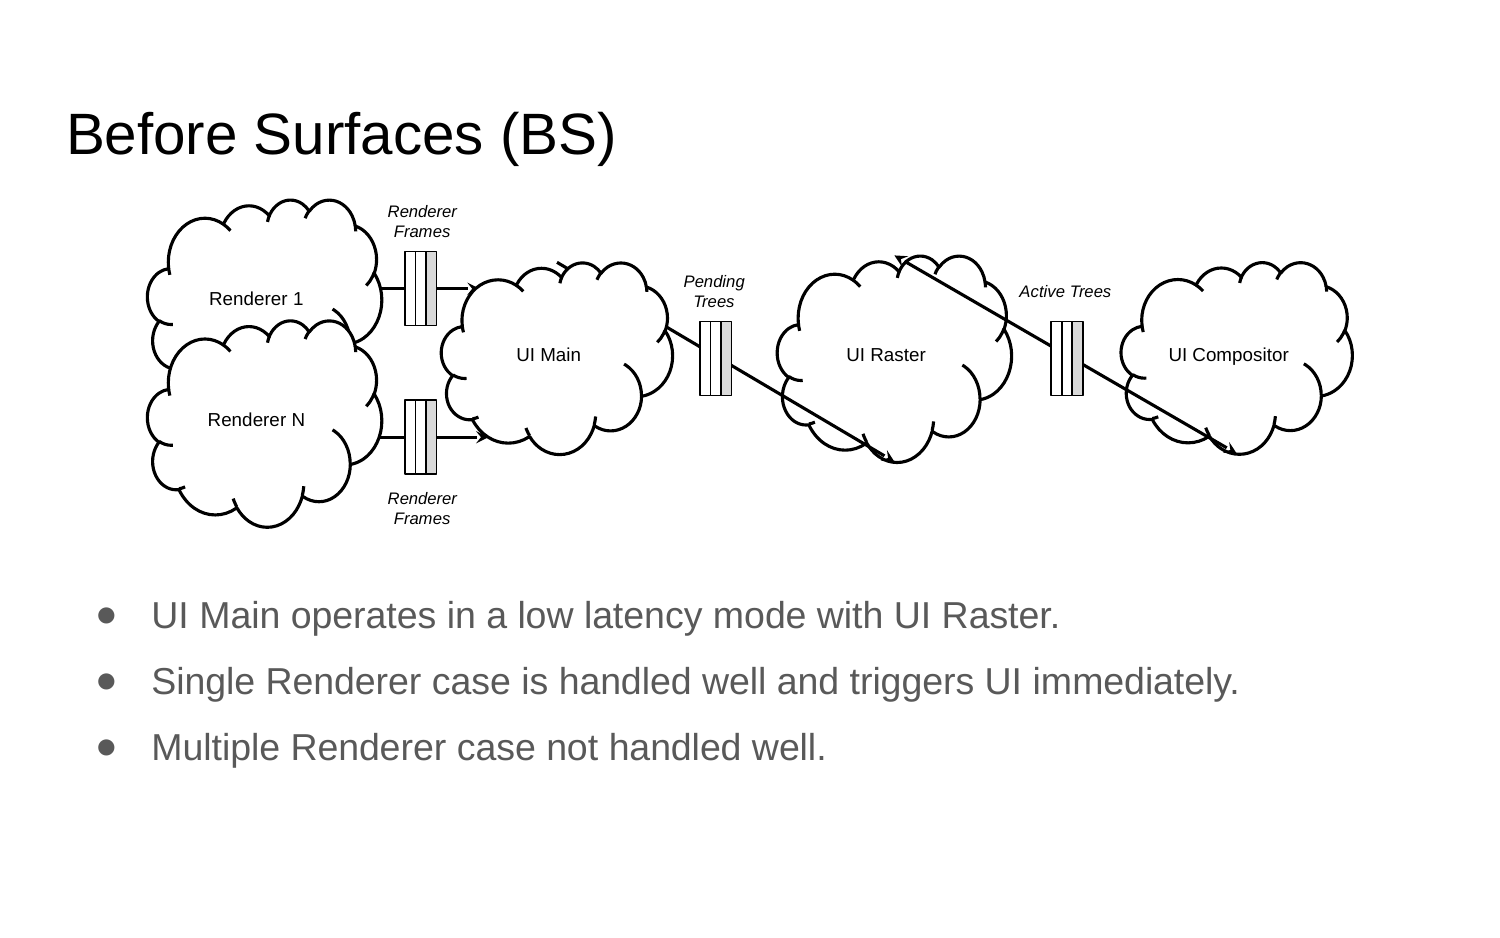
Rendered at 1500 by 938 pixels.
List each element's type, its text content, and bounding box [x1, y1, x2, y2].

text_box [1050, 321, 1084, 396]
text_box UI Main [441, 262, 673, 455]
list UI Main operates in a low latency mode with UI Raster. Single Renderer case is handled well and triggers UI immediately. Multiple Renderer case not handled well. [61, 576, 1412, 865]
text_box UI Compositor [1120, 262, 1353, 455]
text_box Renderer N [147, 320, 382, 528]
text_box Renderer Frames [361, 194, 484, 248]
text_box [404, 251, 437, 326]
text_box Pending Trees [652, 260, 776, 321]
text_box UI Raster [908, 256, 1004, 316]
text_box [699, 321, 732, 396]
title Before Surfaces (BS) [51, 81, 1449, 186]
text_box UI Raster [777, 261, 1012, 463]
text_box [404, 399, 437, 475]
text_box Active Trees [1004, 260, 1127, 321]
text_box Renderer 1 [147, 200, 382, 369]
text_box Renderer Frames [361, 481, 484, 535]
